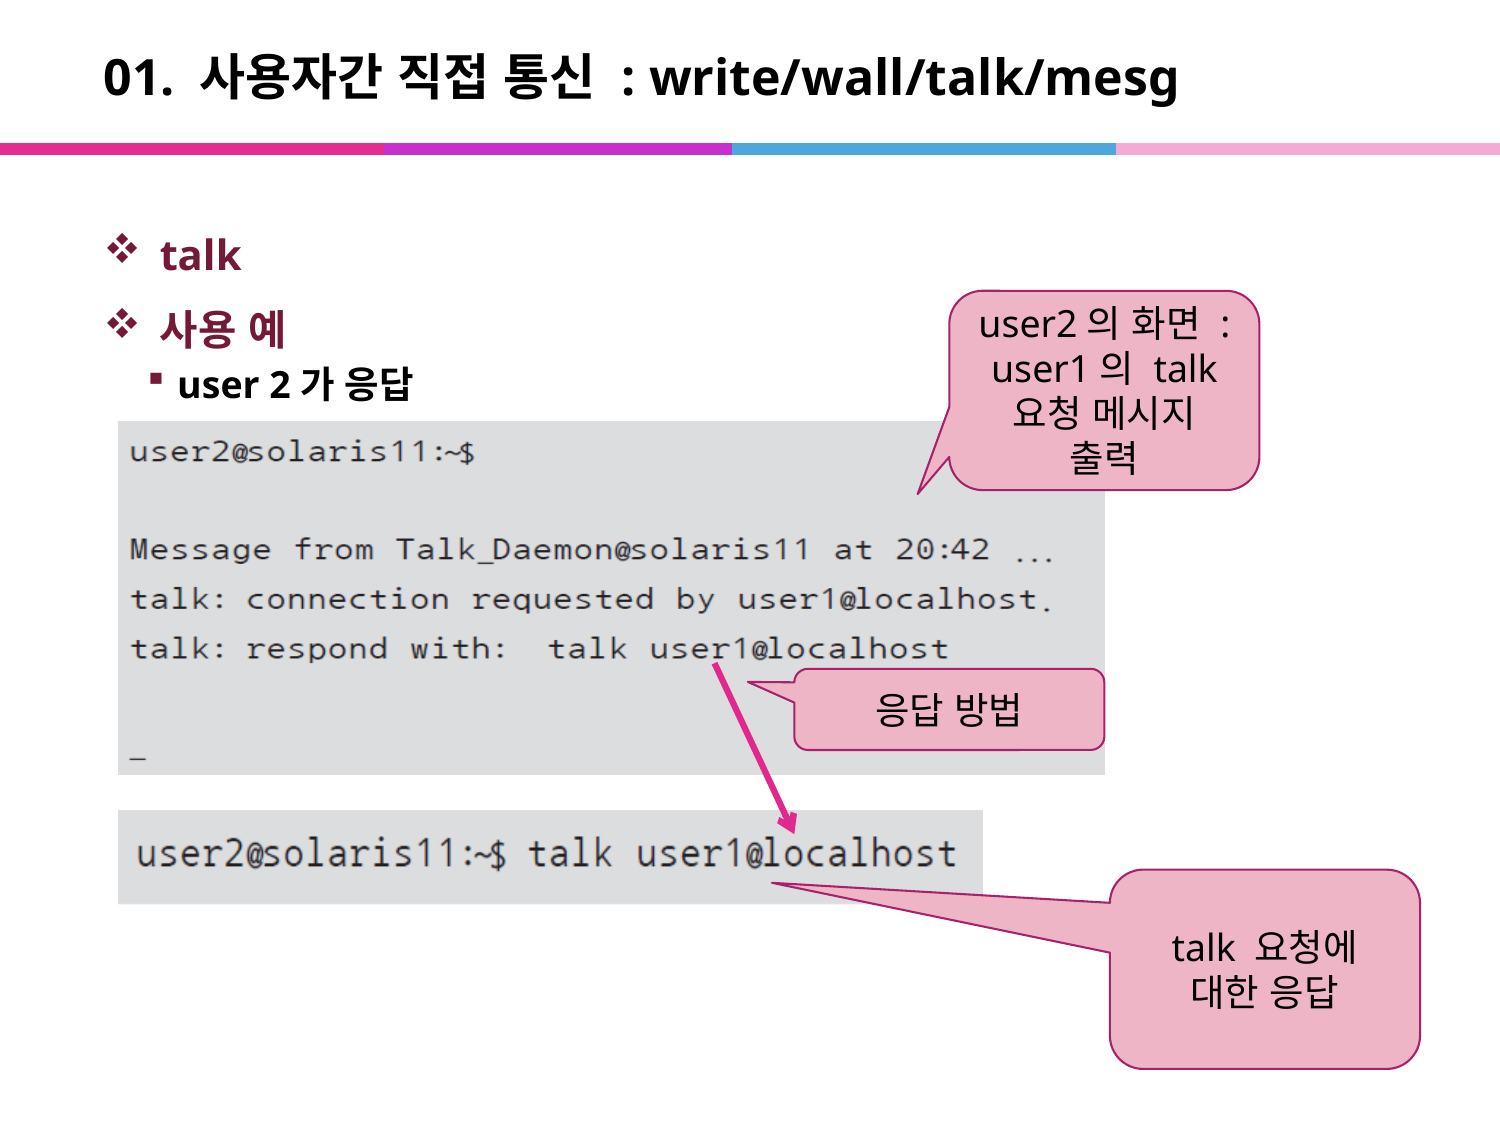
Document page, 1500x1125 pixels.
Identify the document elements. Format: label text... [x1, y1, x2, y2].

list talk 사용 예 user 2가 응답 [88, 196, 1448, 1083]
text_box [714, 662, 795, 835]
text_box user2의 화면 : user1의 talk 요청 메시지 출력 [942, 288, 1262, 493]
title 01. 사용자간 직접 통신 : write/wall/talk/mesg [88, 30, 1330, 121]
text_box talk 요청에 대한 응답 [907, 867, 1423, 1072]
picture [118, 421, 1105, 776]
picture [118, 810, 983, 906]
